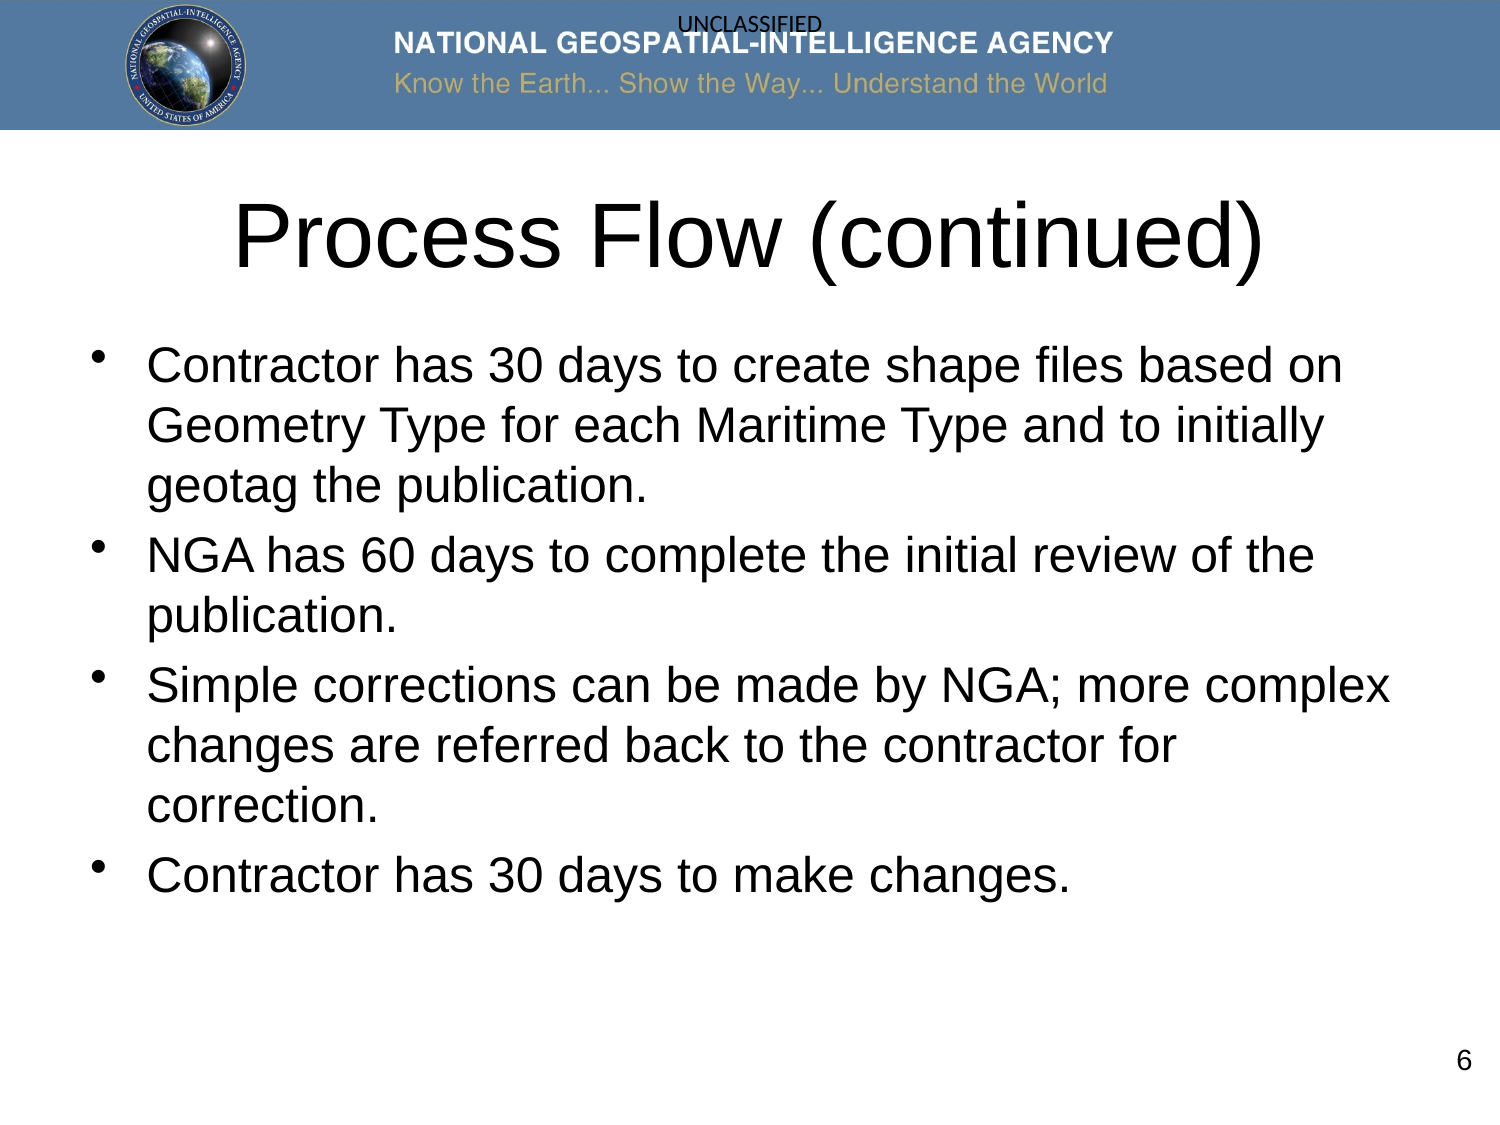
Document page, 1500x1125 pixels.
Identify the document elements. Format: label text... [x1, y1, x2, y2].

title Process Flow (continued) [74, 162, 1426, 301]
picture [0, 0, 1500, 130]
list Contractor has 30 days to create shape files based on Geometry Type for each Maritime Type and to initially geotag the publication. NGA has 60 days to complete the initial review of the publication. Simple corrections can be made by NGA; more complex changes are referred back to the contractor for correction. Contractor has 30 days to make changes. [74, 324, 1426, 943]
